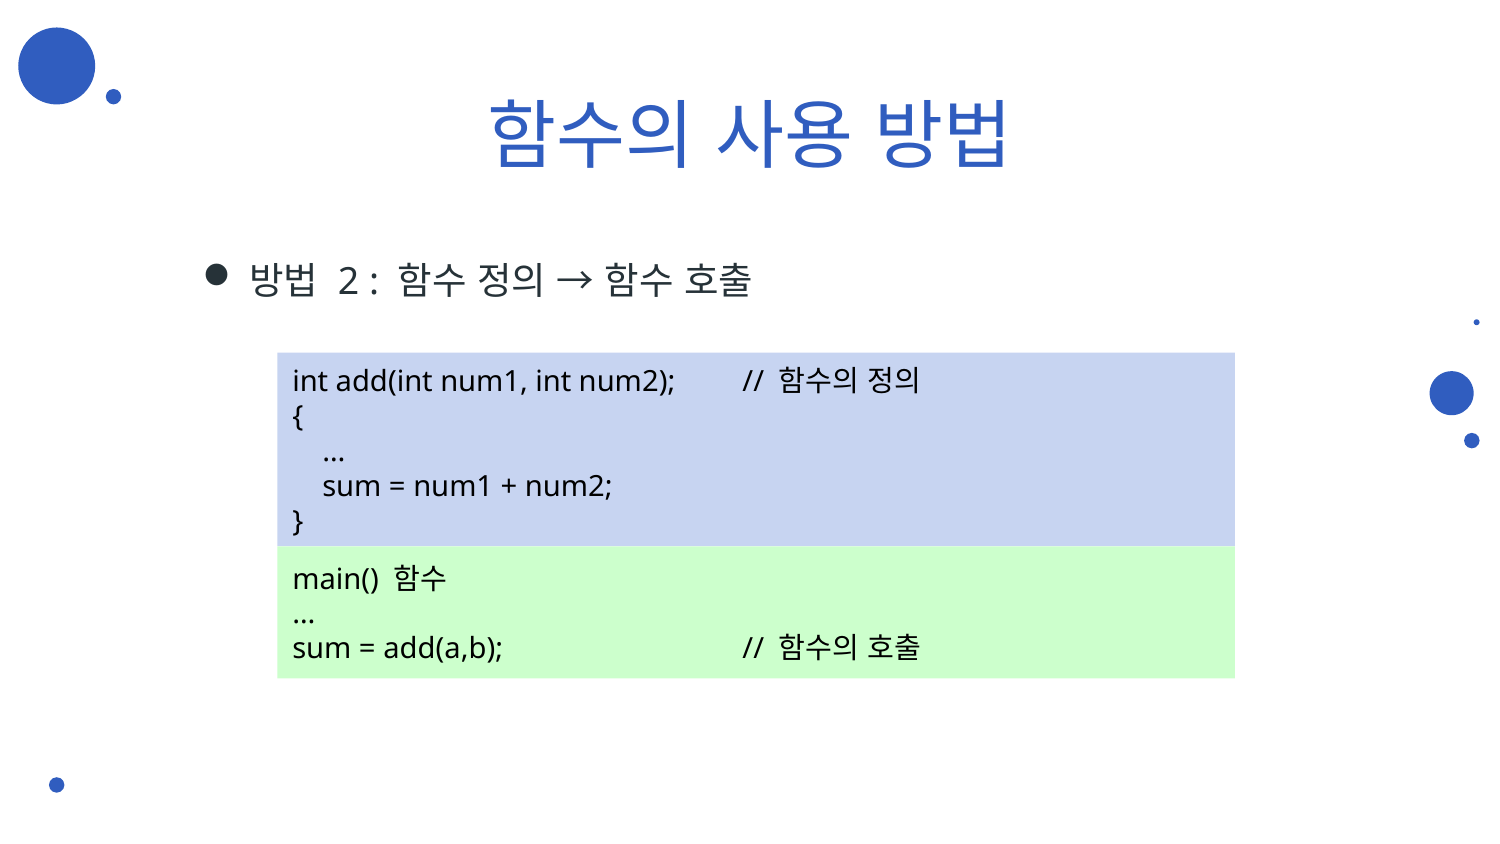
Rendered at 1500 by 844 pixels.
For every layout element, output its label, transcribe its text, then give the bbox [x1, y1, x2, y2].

text_box main() 함수 … sum = add(a,b); // 함수의 호출 [275, 544, 1237, 680]
subtitle 방법 2 : 함수 정의 → 함수 호출 [112, 242, 1388, 771]
title 함수의 사용 방법 [112, 72, 1388, 167]
text_box int add(int num1, int num2); // 함수의 정의 { … sum = num1 + num2; } [275, 350, 1237, 544]
